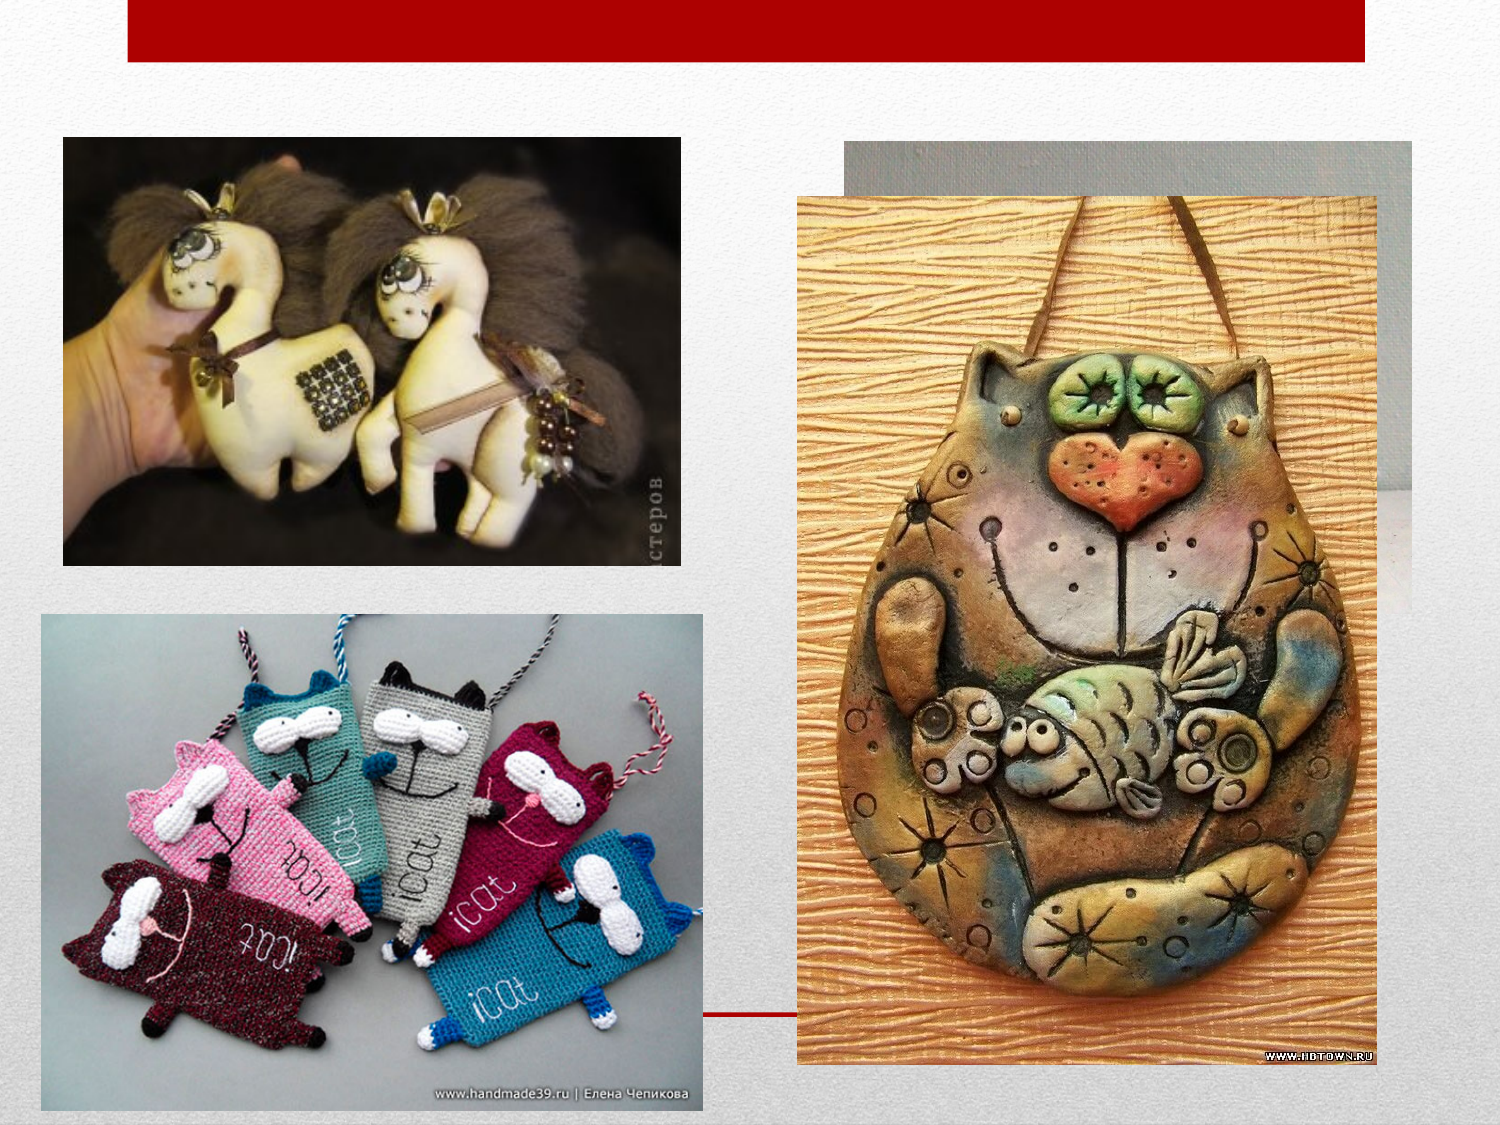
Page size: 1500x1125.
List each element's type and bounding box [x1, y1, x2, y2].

picture [40, 613, 704, 1111]
picture [796, 140, 1413, 1066]
picture [62, 136, 682, 567]
